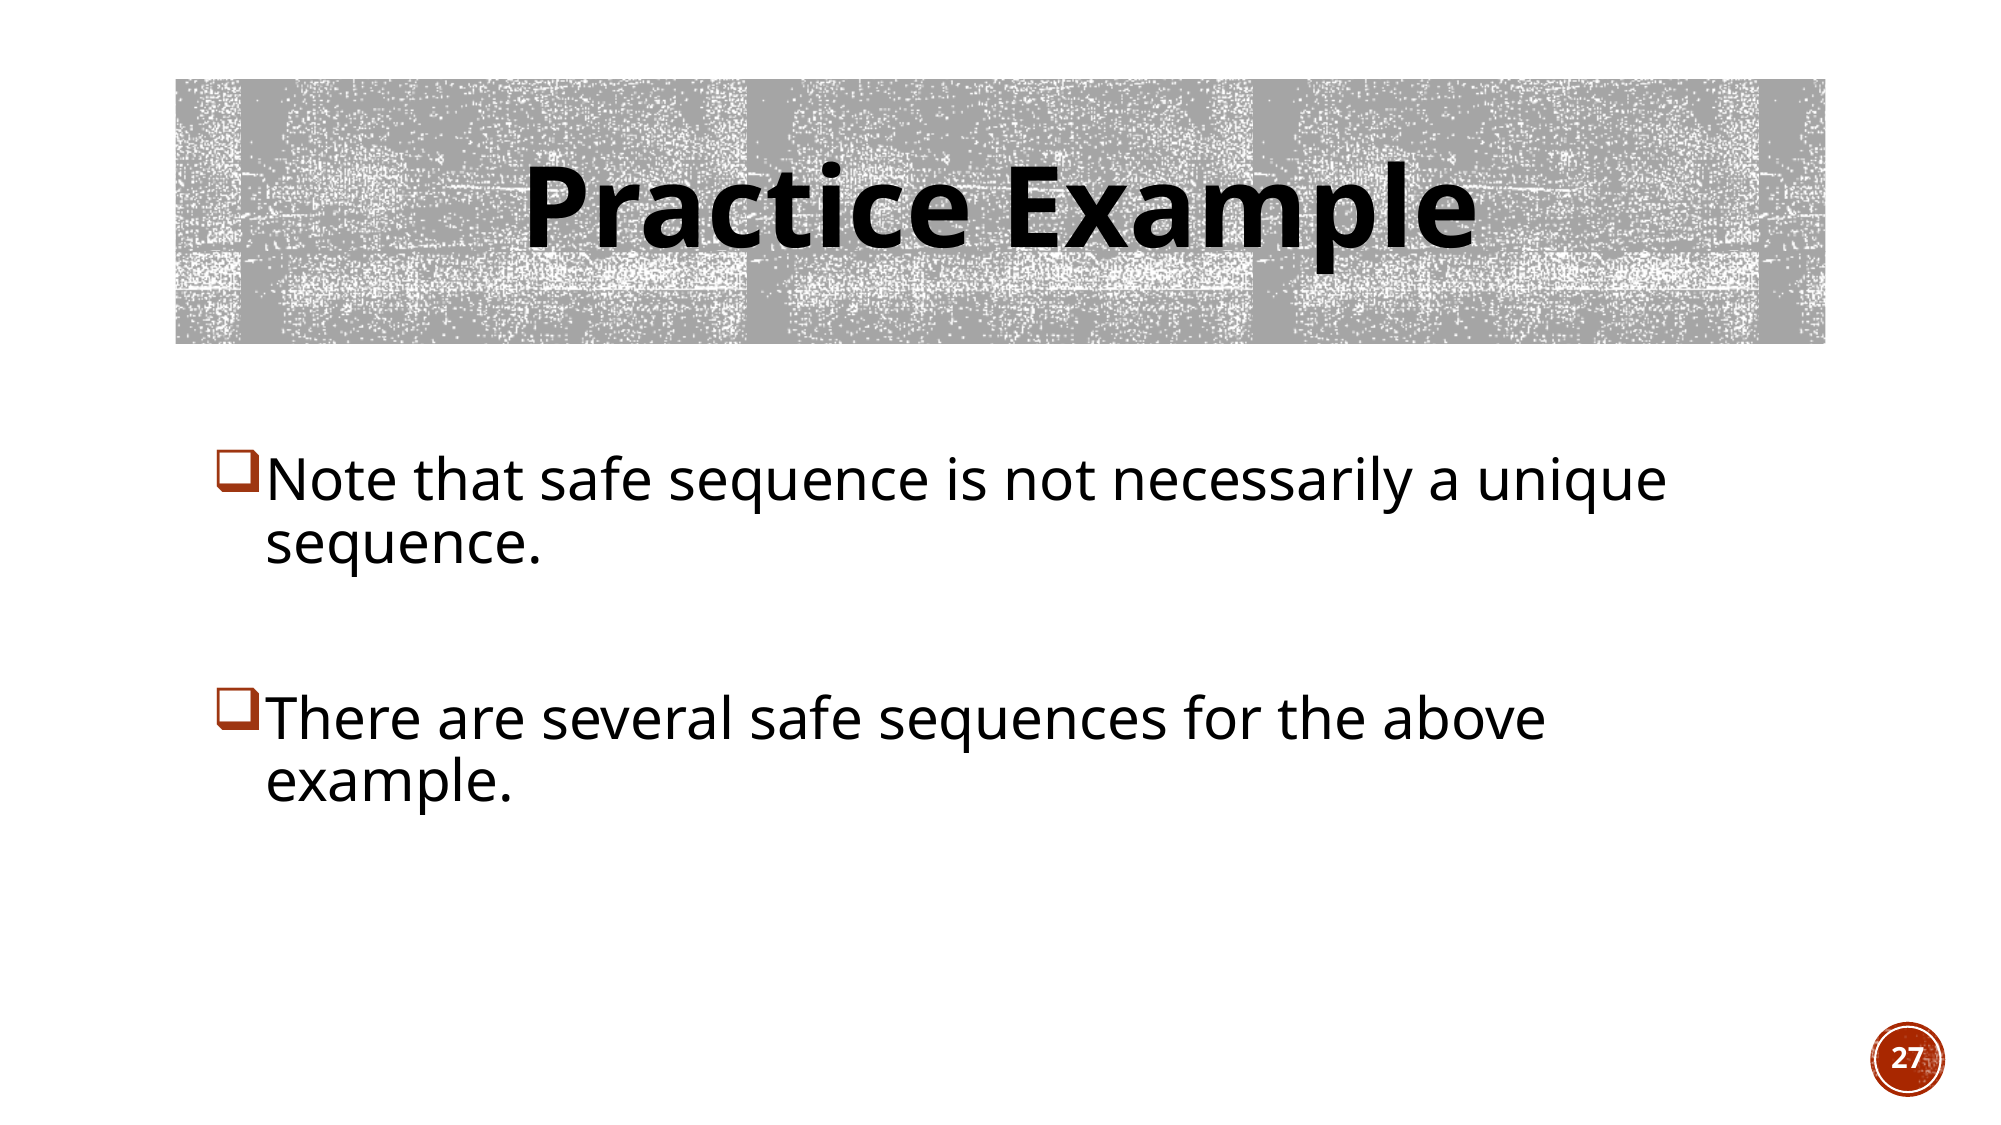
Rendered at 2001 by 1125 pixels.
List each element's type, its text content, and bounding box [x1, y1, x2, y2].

picture [1887, 1021, 1929, 1028]
slide_number 27 [1855, 1028, 1961, 1089]
list Note that safe sequence is not necessarily a unique sequence. There are several safe sequences for the above example. [175, 348, 1826, 1013]
title Practice Example [175, 79, 1826, 344]
picture [1884, 1089, 1931, 1097]
